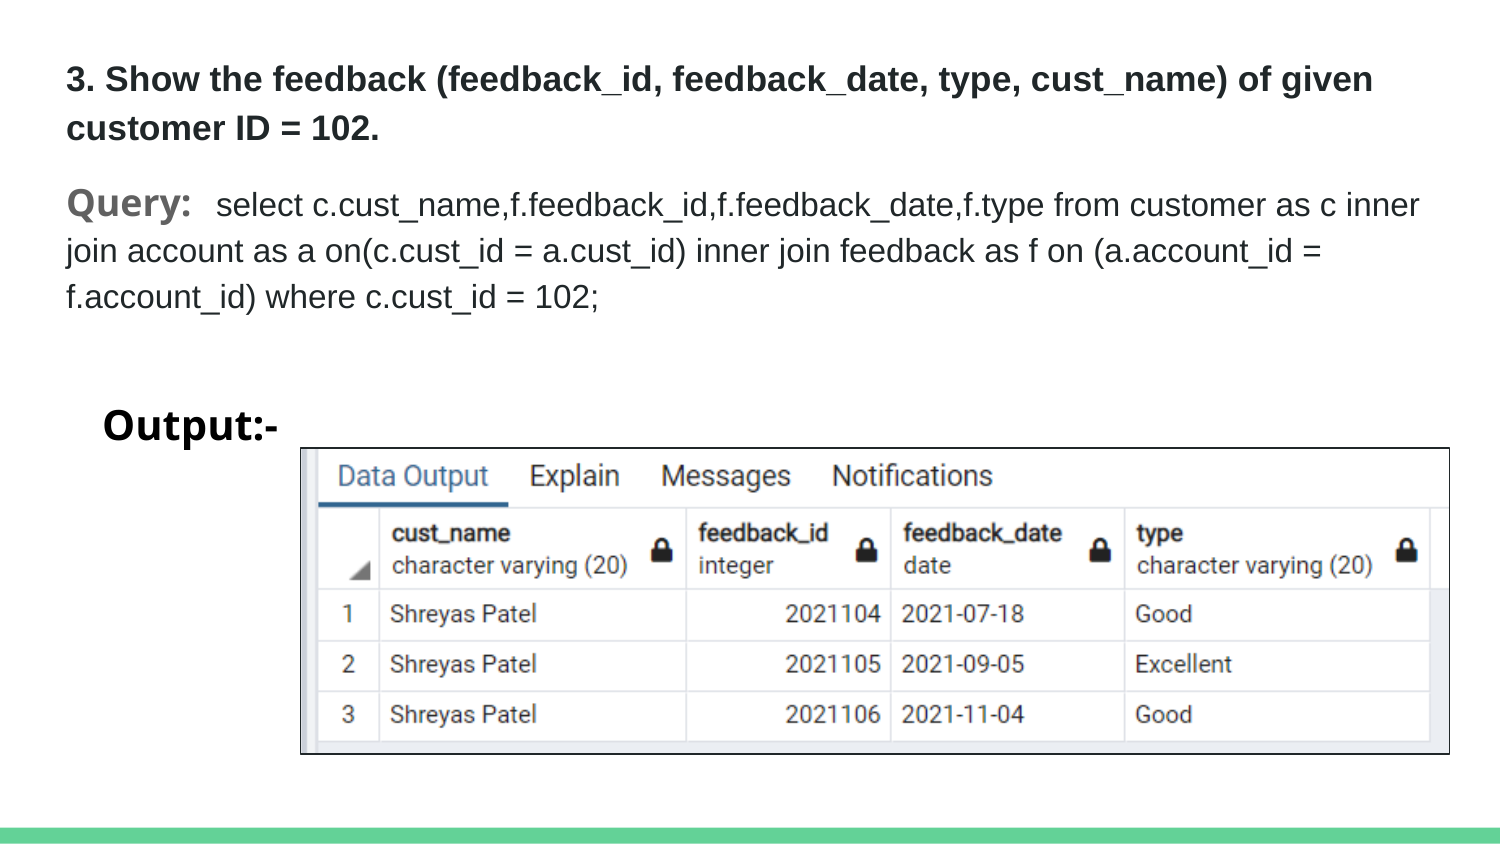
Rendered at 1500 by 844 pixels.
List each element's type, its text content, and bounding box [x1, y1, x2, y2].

list 3. Show the feedback (feedback_id, feedback_date, type, cust_name) of given customer ID = 102. Query: select c.cust_name,f.feedback_id,f.feedback_date,f.type from customer as c inner join account as a on(c.cust_id = a.cust_id) inner join feedback as f on (a.account_id = f.account_id) where c.cust_id = 102; [51, 34, 1449, 595]
picture [300, 448, 1450, 754]
text_box Output:- [87, 374, 302, 465]
